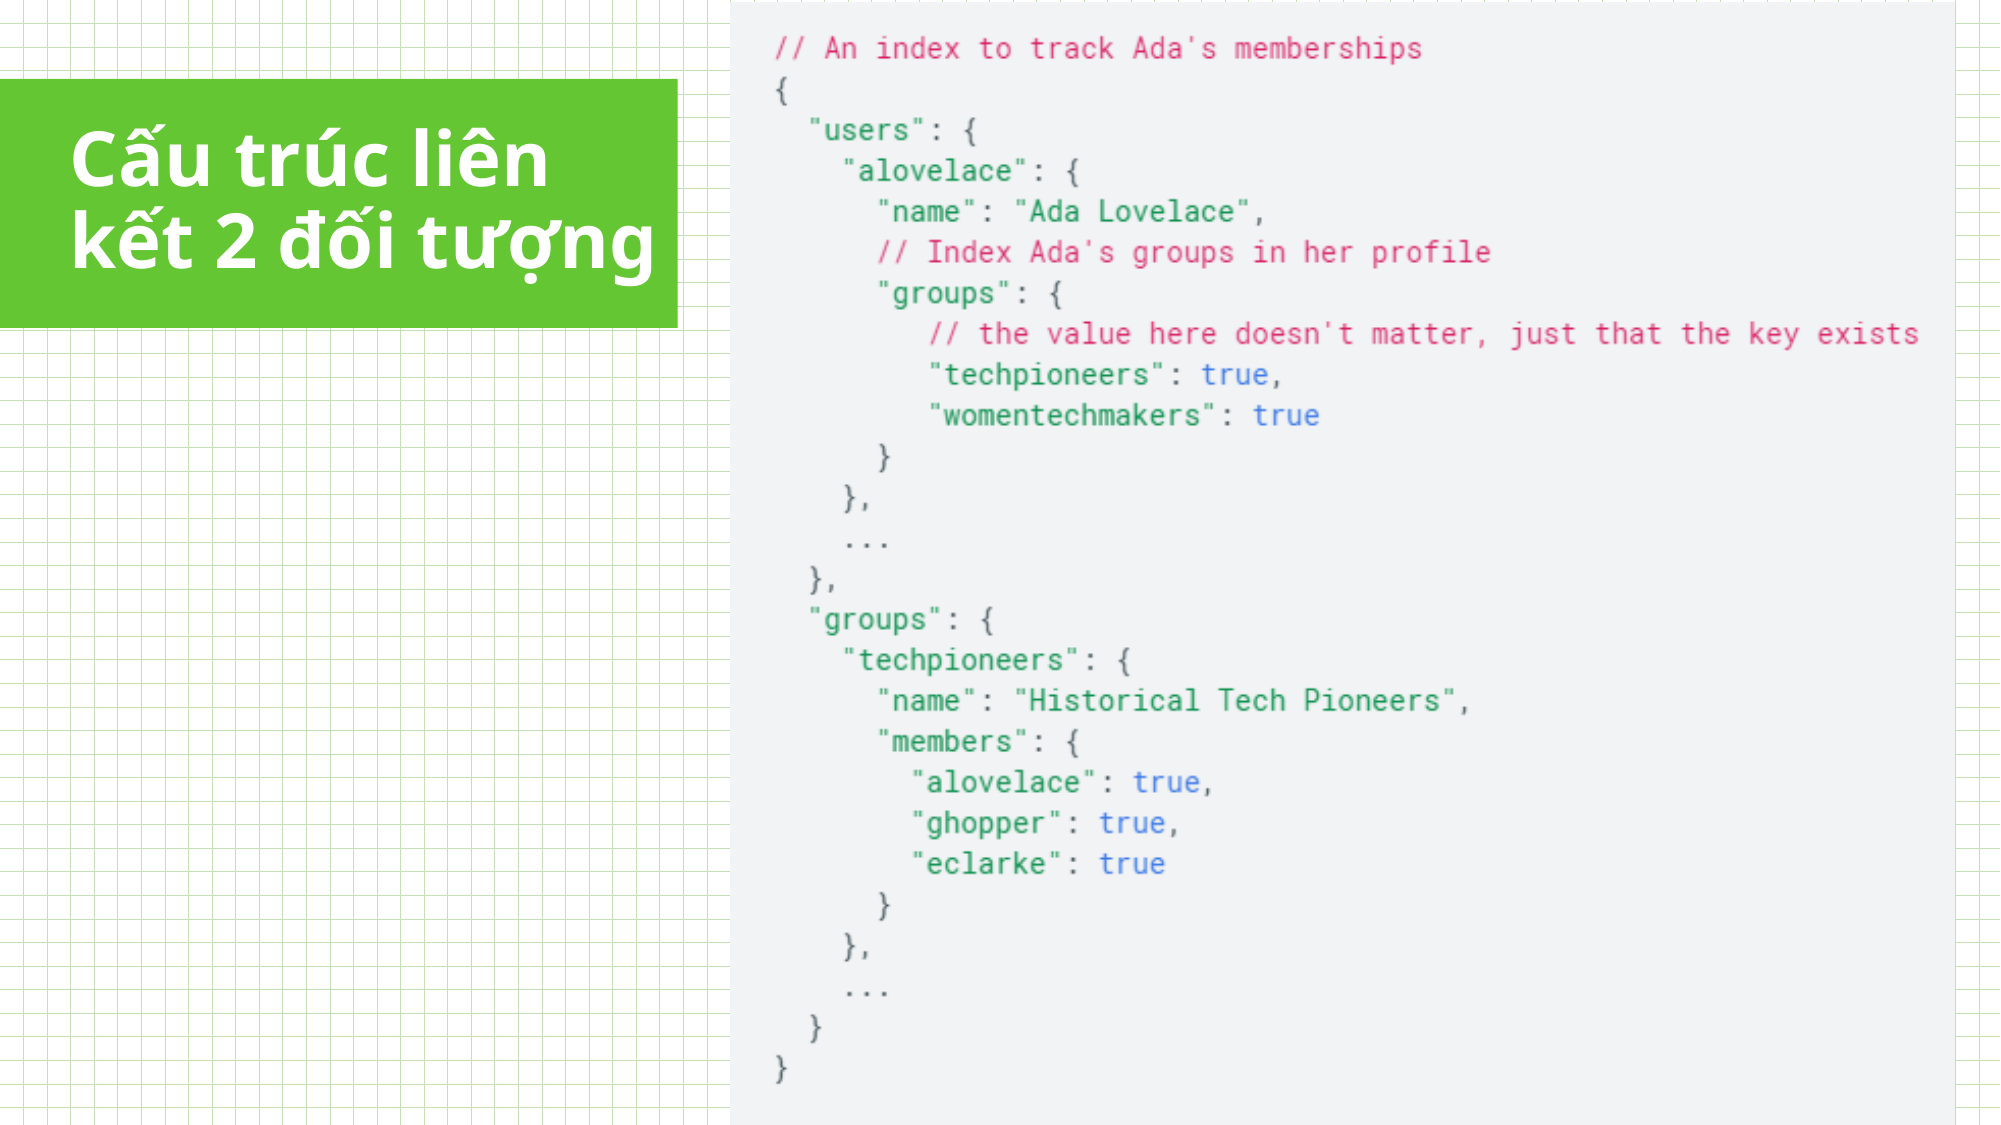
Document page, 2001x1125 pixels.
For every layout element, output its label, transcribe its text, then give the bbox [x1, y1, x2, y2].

picture [730, 2, 1955, 1125]
title Cấu trúc liên kết 2 đối tượng [0, 78, 678, 328]
